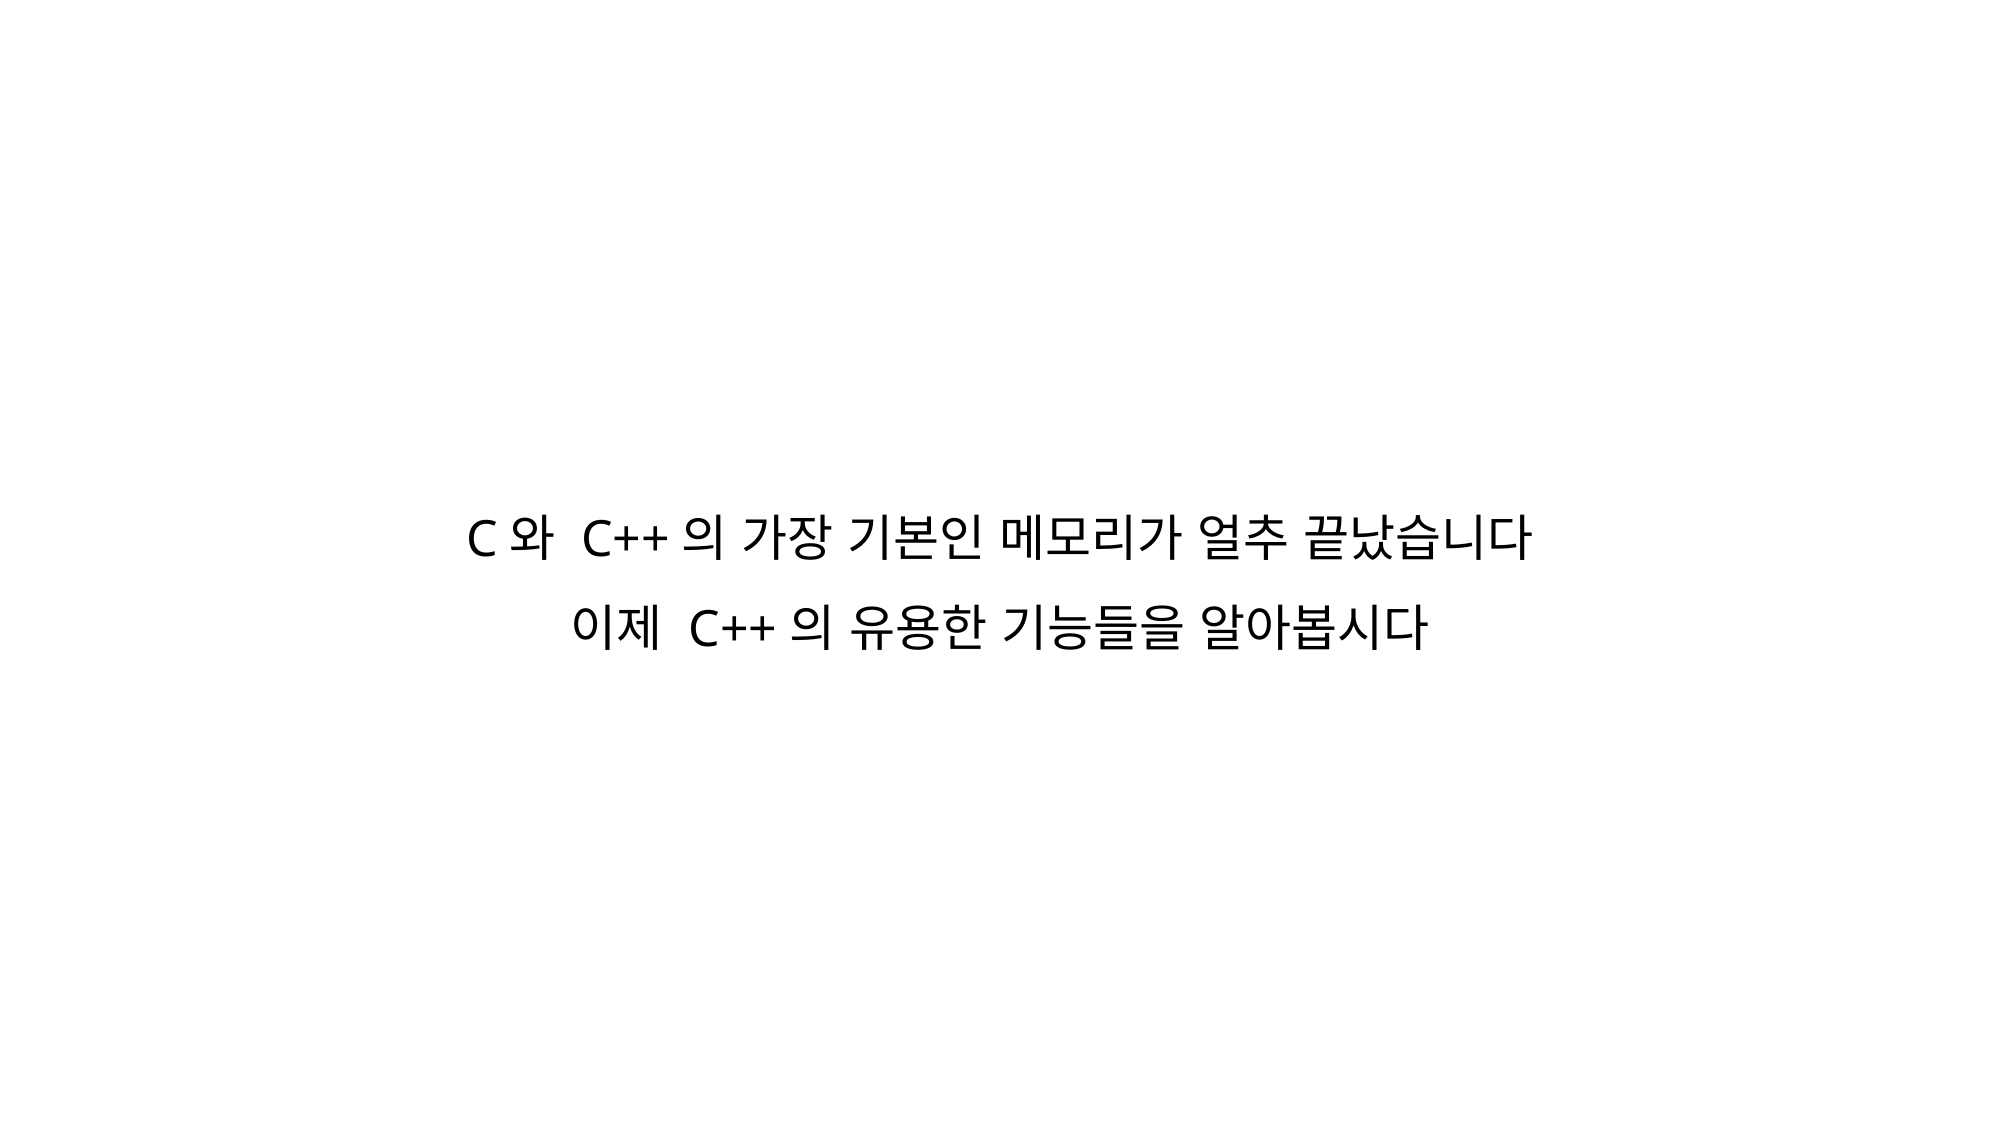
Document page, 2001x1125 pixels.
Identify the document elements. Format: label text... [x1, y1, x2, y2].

text_box C와 C++의 가장 기본인 메모리가 얼추 끝났습니다 이제 C++의 유용한 기능들을 알아봅시다 [451, 469, 1549, 665]
